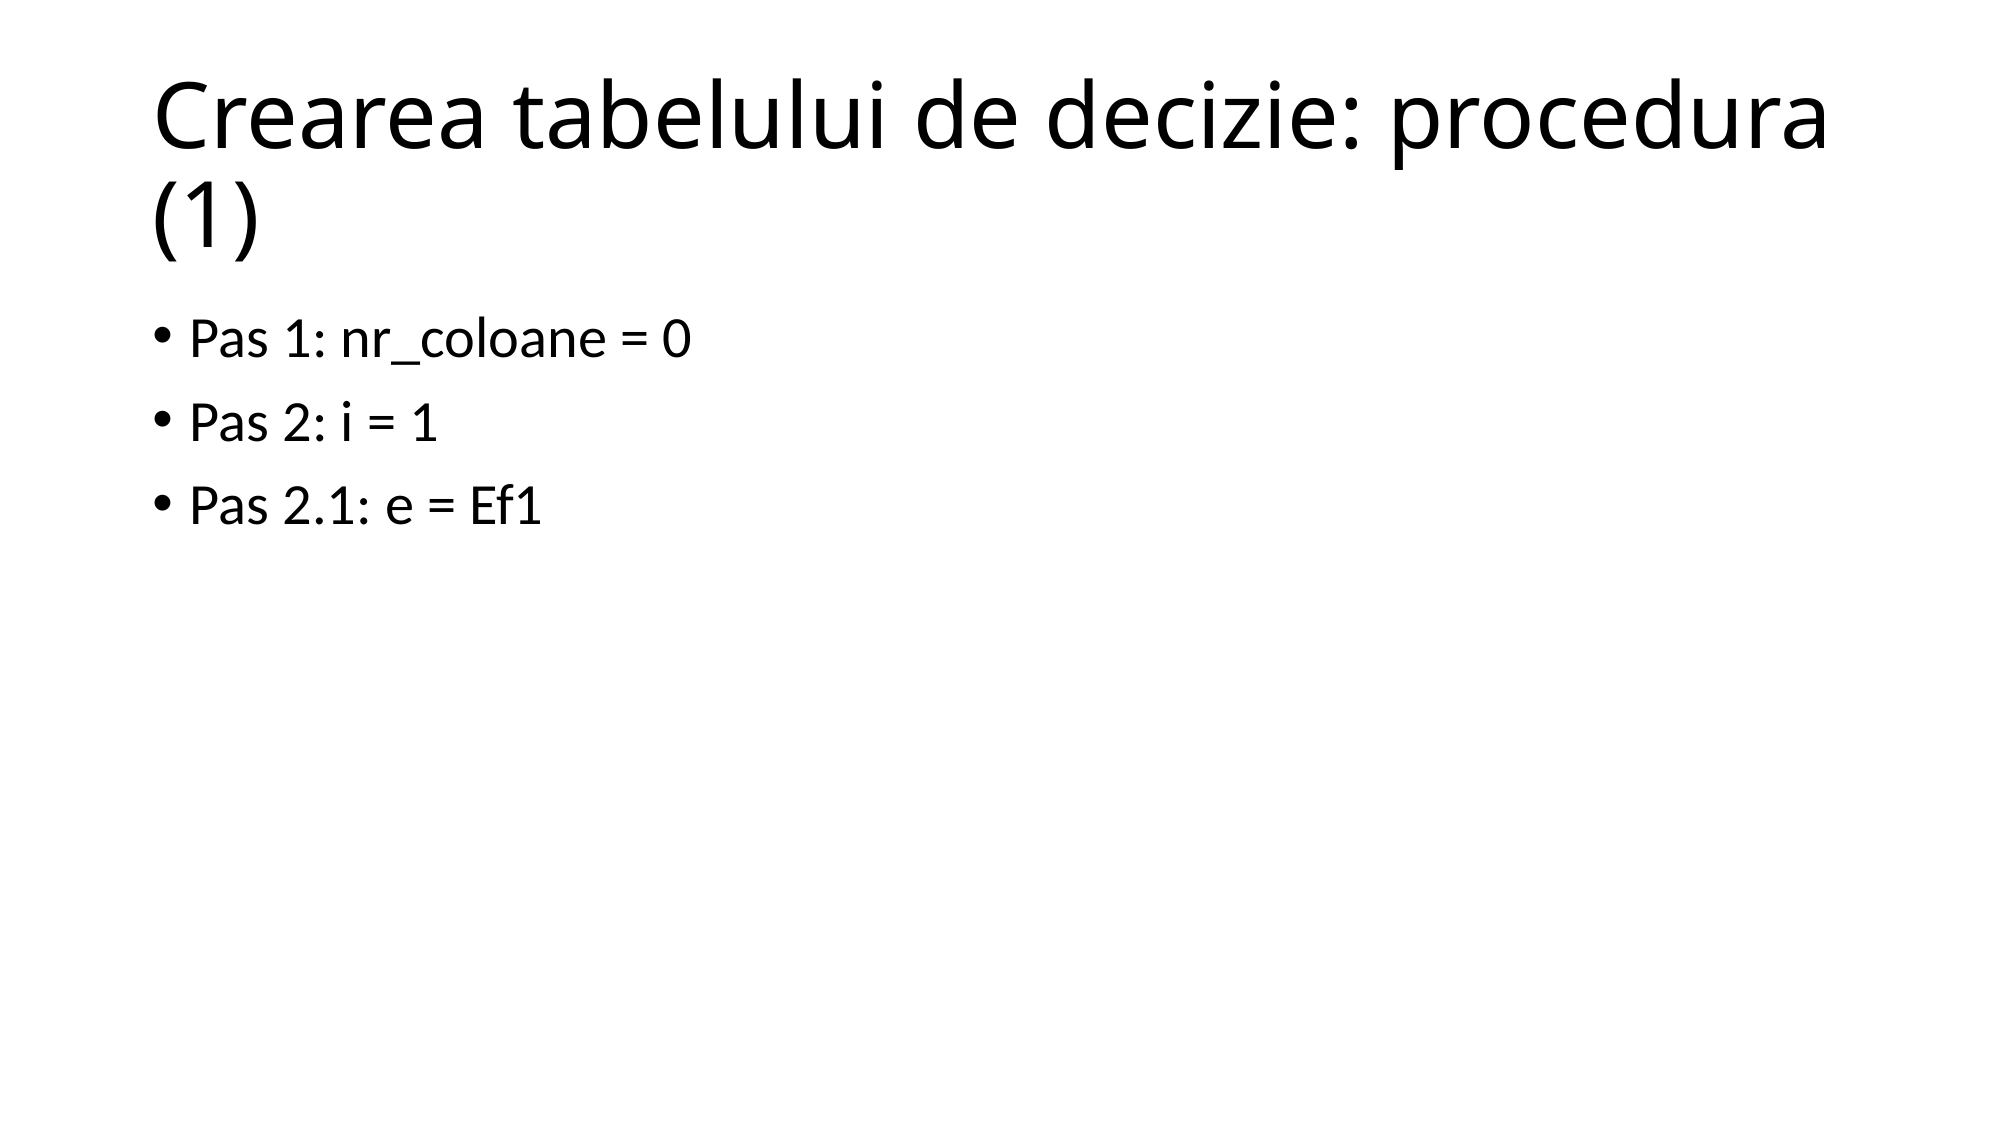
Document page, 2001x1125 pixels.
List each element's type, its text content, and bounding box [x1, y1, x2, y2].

title Crearea tabelului de decizie: procedura (1) [137, 59, 1863, 278]
list Pas 1: nr_coloane = 0 Pas 2: i = 1 Pas 2.1: e = Ef1 [137, 299, 1863, 1014]
